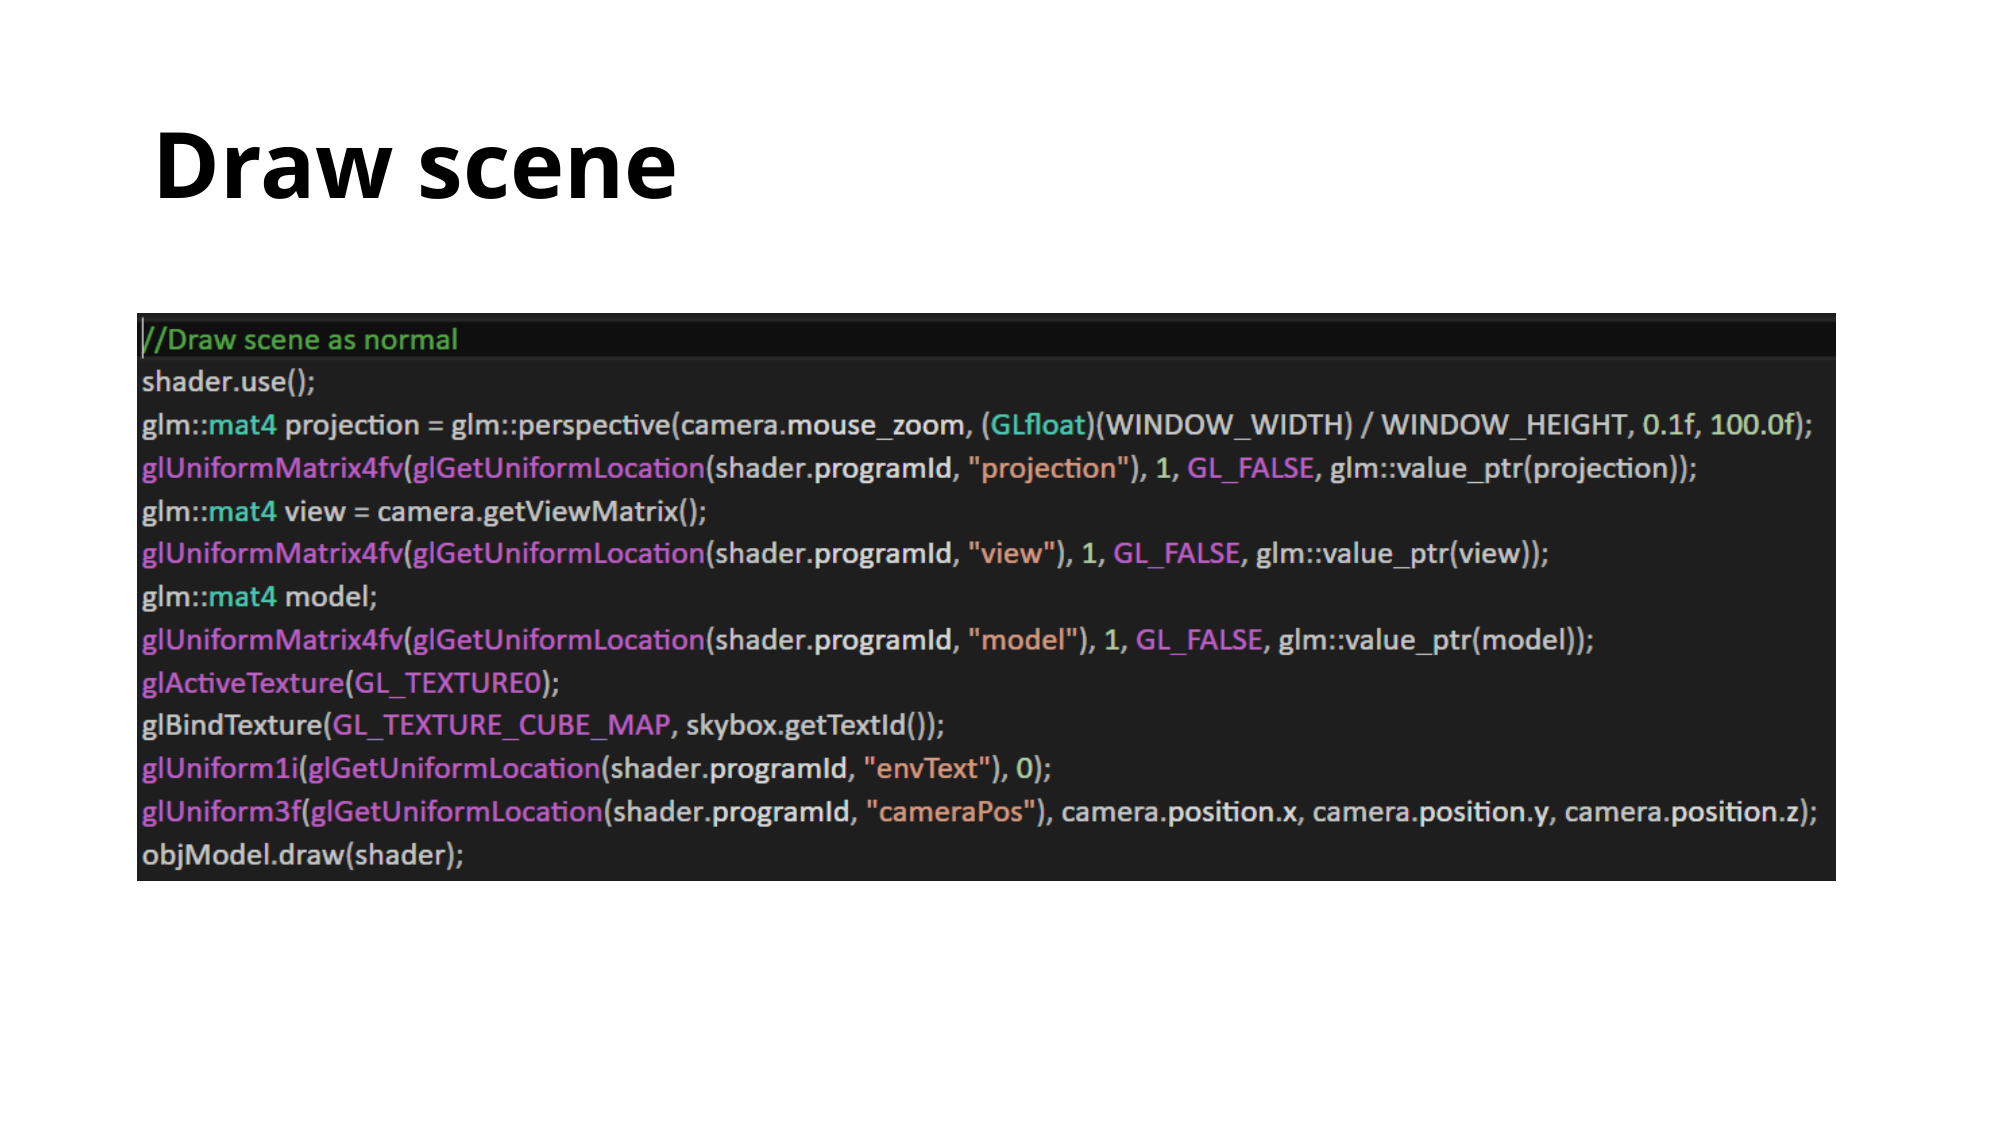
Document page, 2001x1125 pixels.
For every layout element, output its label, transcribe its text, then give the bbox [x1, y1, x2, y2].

title Draw scene [137, 59, 1863, 278]
picture [137, 313, 1836, 881]
